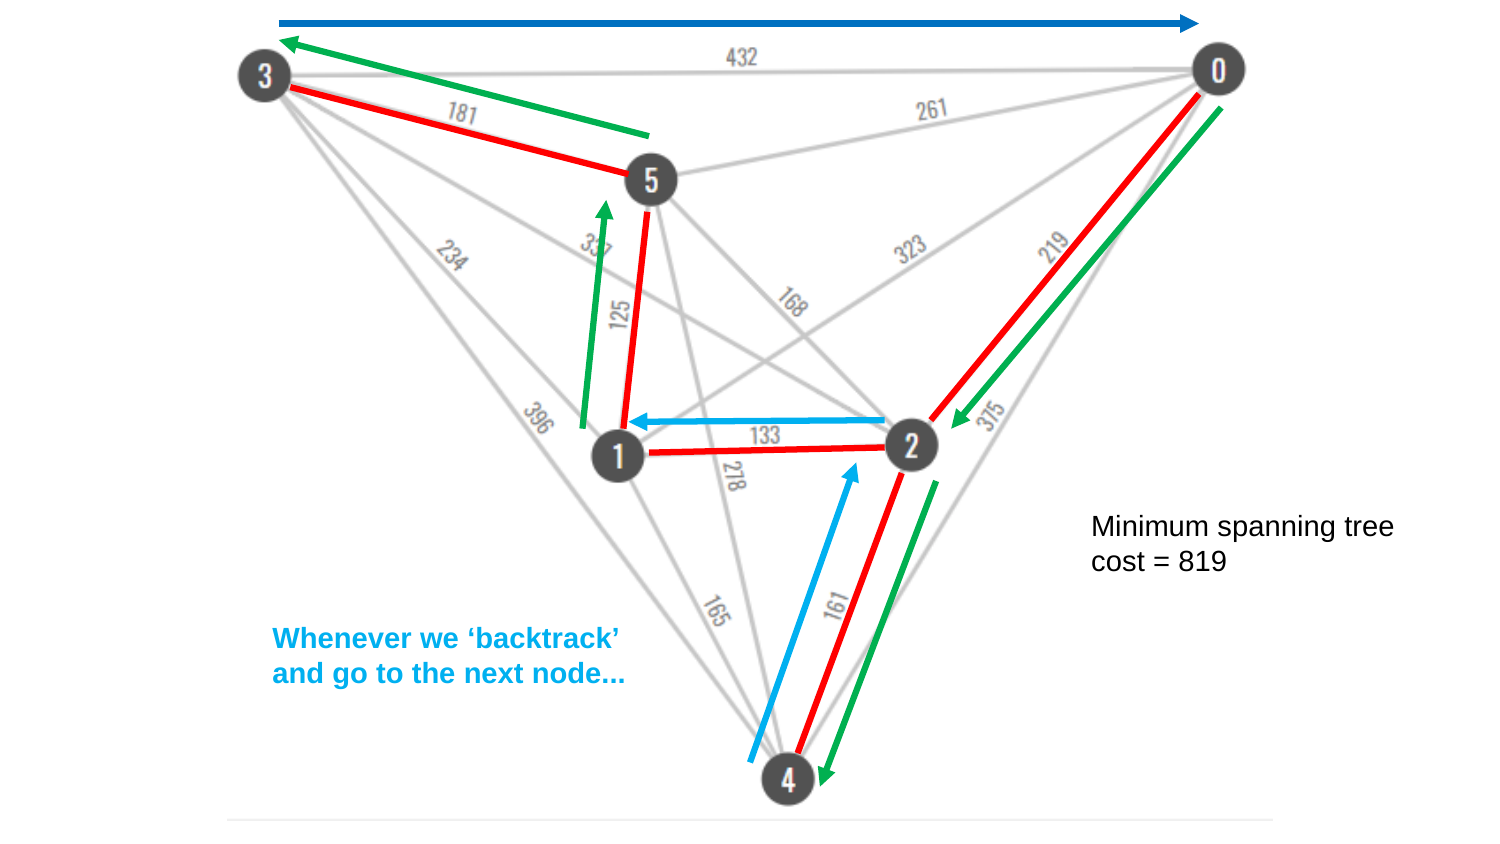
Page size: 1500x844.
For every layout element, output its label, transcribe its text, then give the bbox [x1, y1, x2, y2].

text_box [582, 199, 607, 429]
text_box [860, 472, 902, 479]
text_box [819, 480, 937, 787]
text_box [278, 39, 650, 137]
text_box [930, 93, 1200, 421]
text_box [628, 419, 885, 423]
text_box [749, 462, 857, 763]
text_box Minimum spanning tree cost = 819 [1279, 491, 1454, 607]
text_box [950, 107, 1222, 429]
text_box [648, 447, 885, 453]
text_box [623, 211, 648, 429]
picture [226, 23, 1273, 821]
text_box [290, 145, 629, 175]
